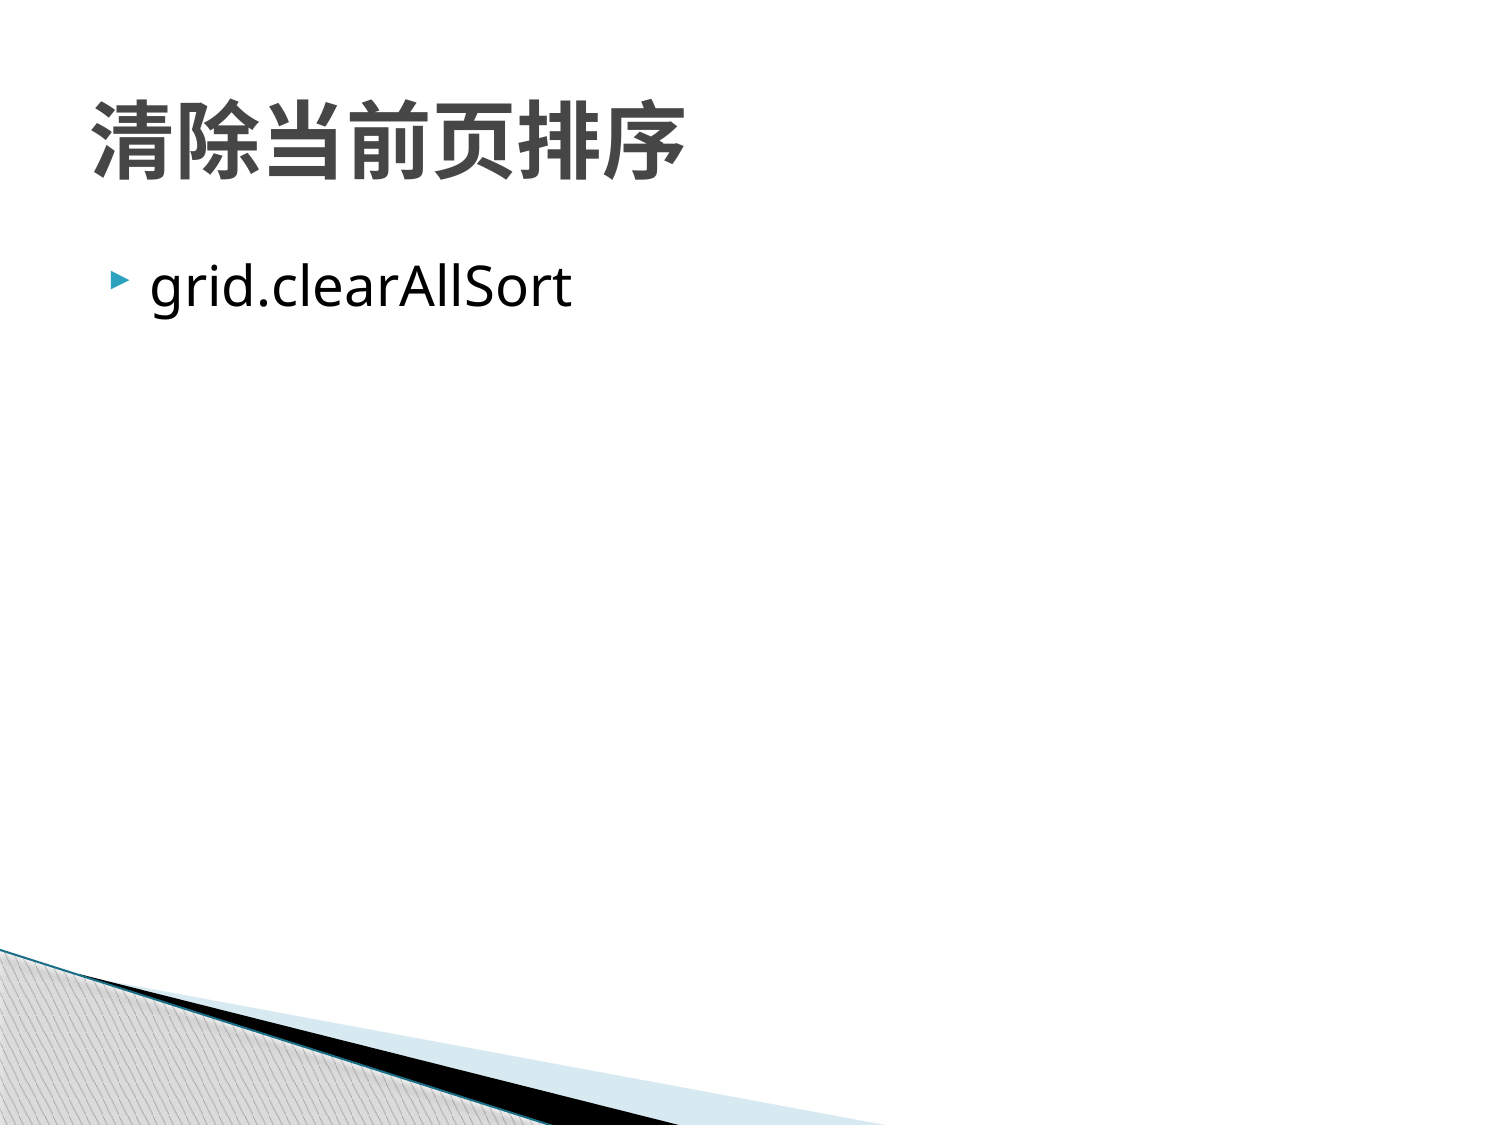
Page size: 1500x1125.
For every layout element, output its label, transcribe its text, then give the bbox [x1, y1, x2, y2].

title 清除当前页排序 [75, 45, 1425, 233]
list grid.clearAllSort [75, 243, 1425, 986]
